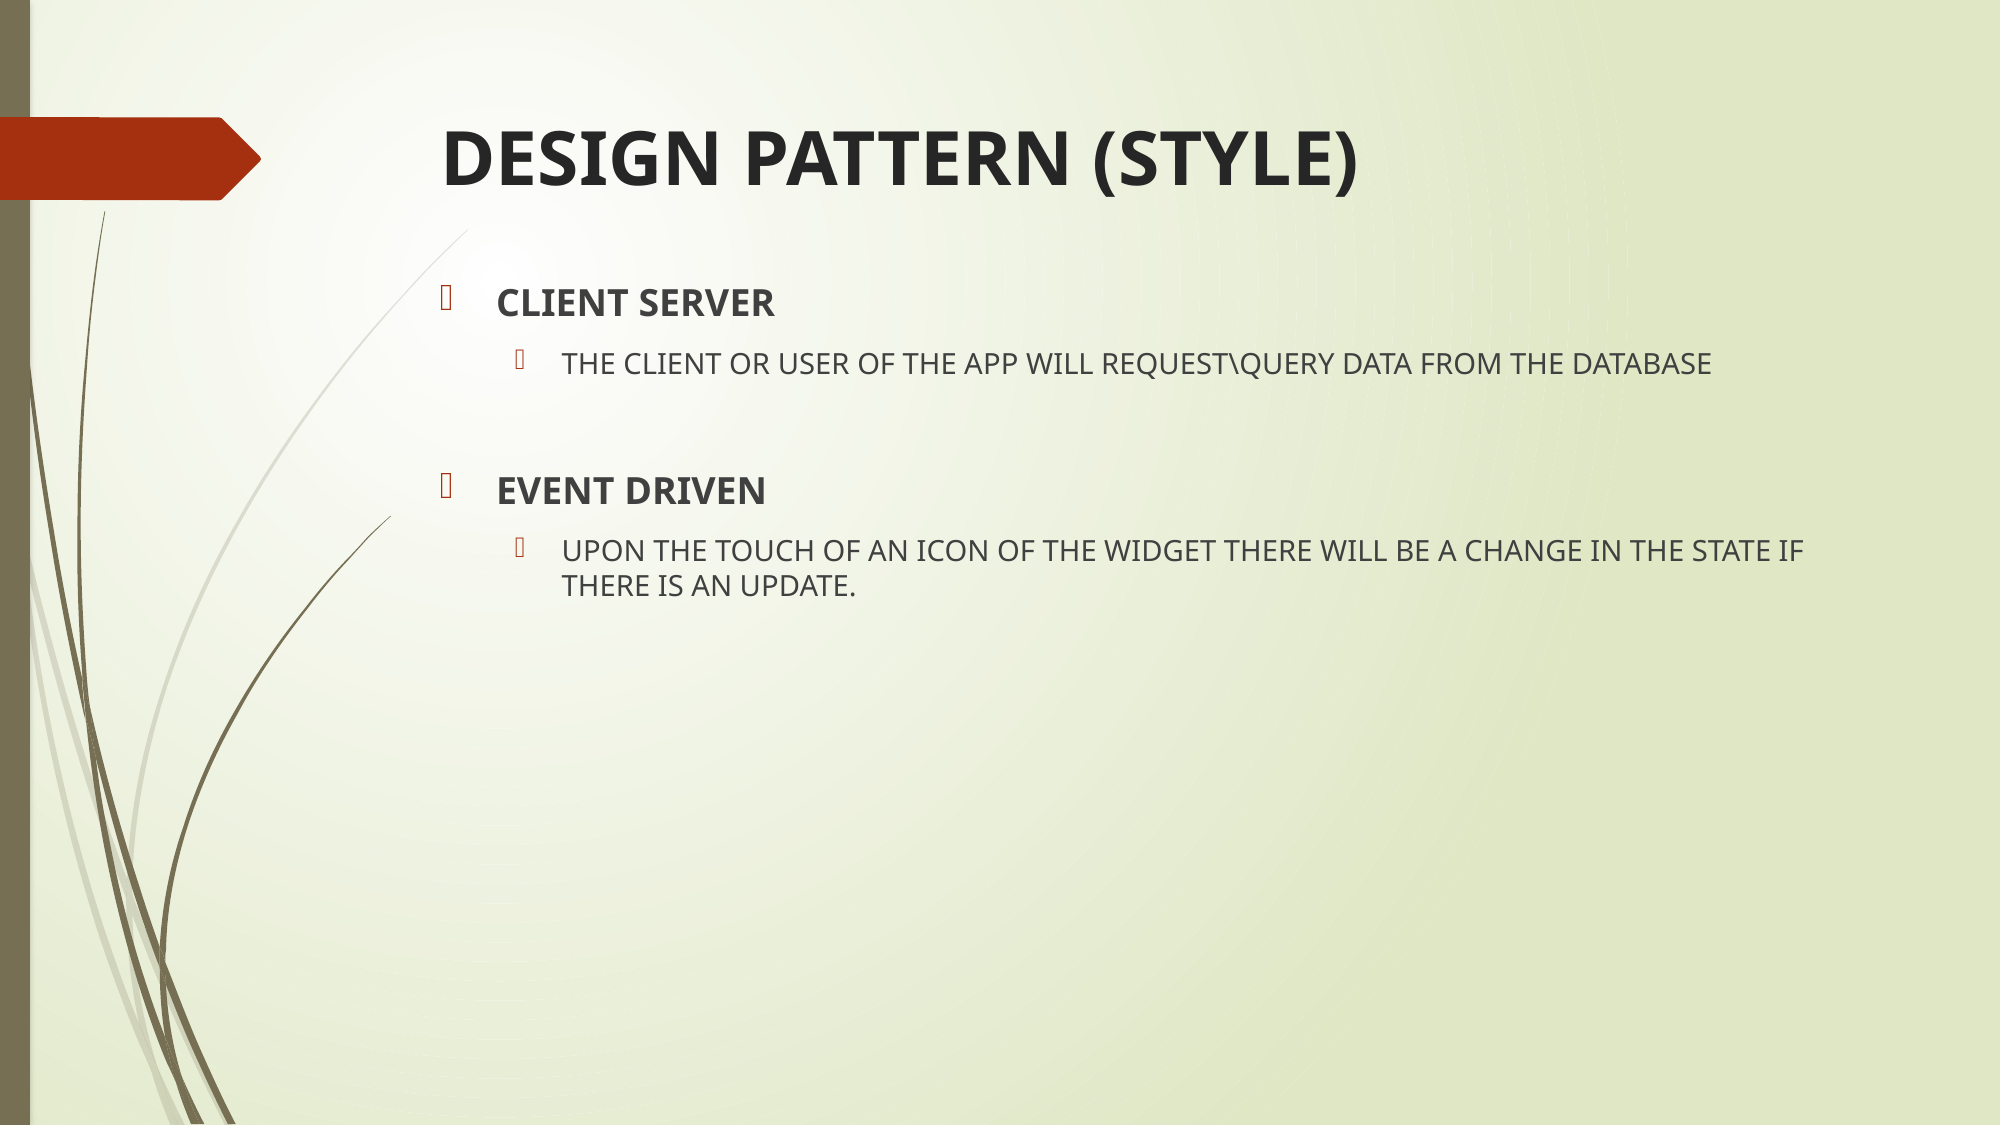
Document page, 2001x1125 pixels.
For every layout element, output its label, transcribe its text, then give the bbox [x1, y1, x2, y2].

list client server the client or user of the app will request\query data from the database event driven upon the touch of an icon of the widget there will be a change in the state if there is an update. [424, 271, 1888, 693]
title Design pattern (style) [425, 102, 1888, 271]
